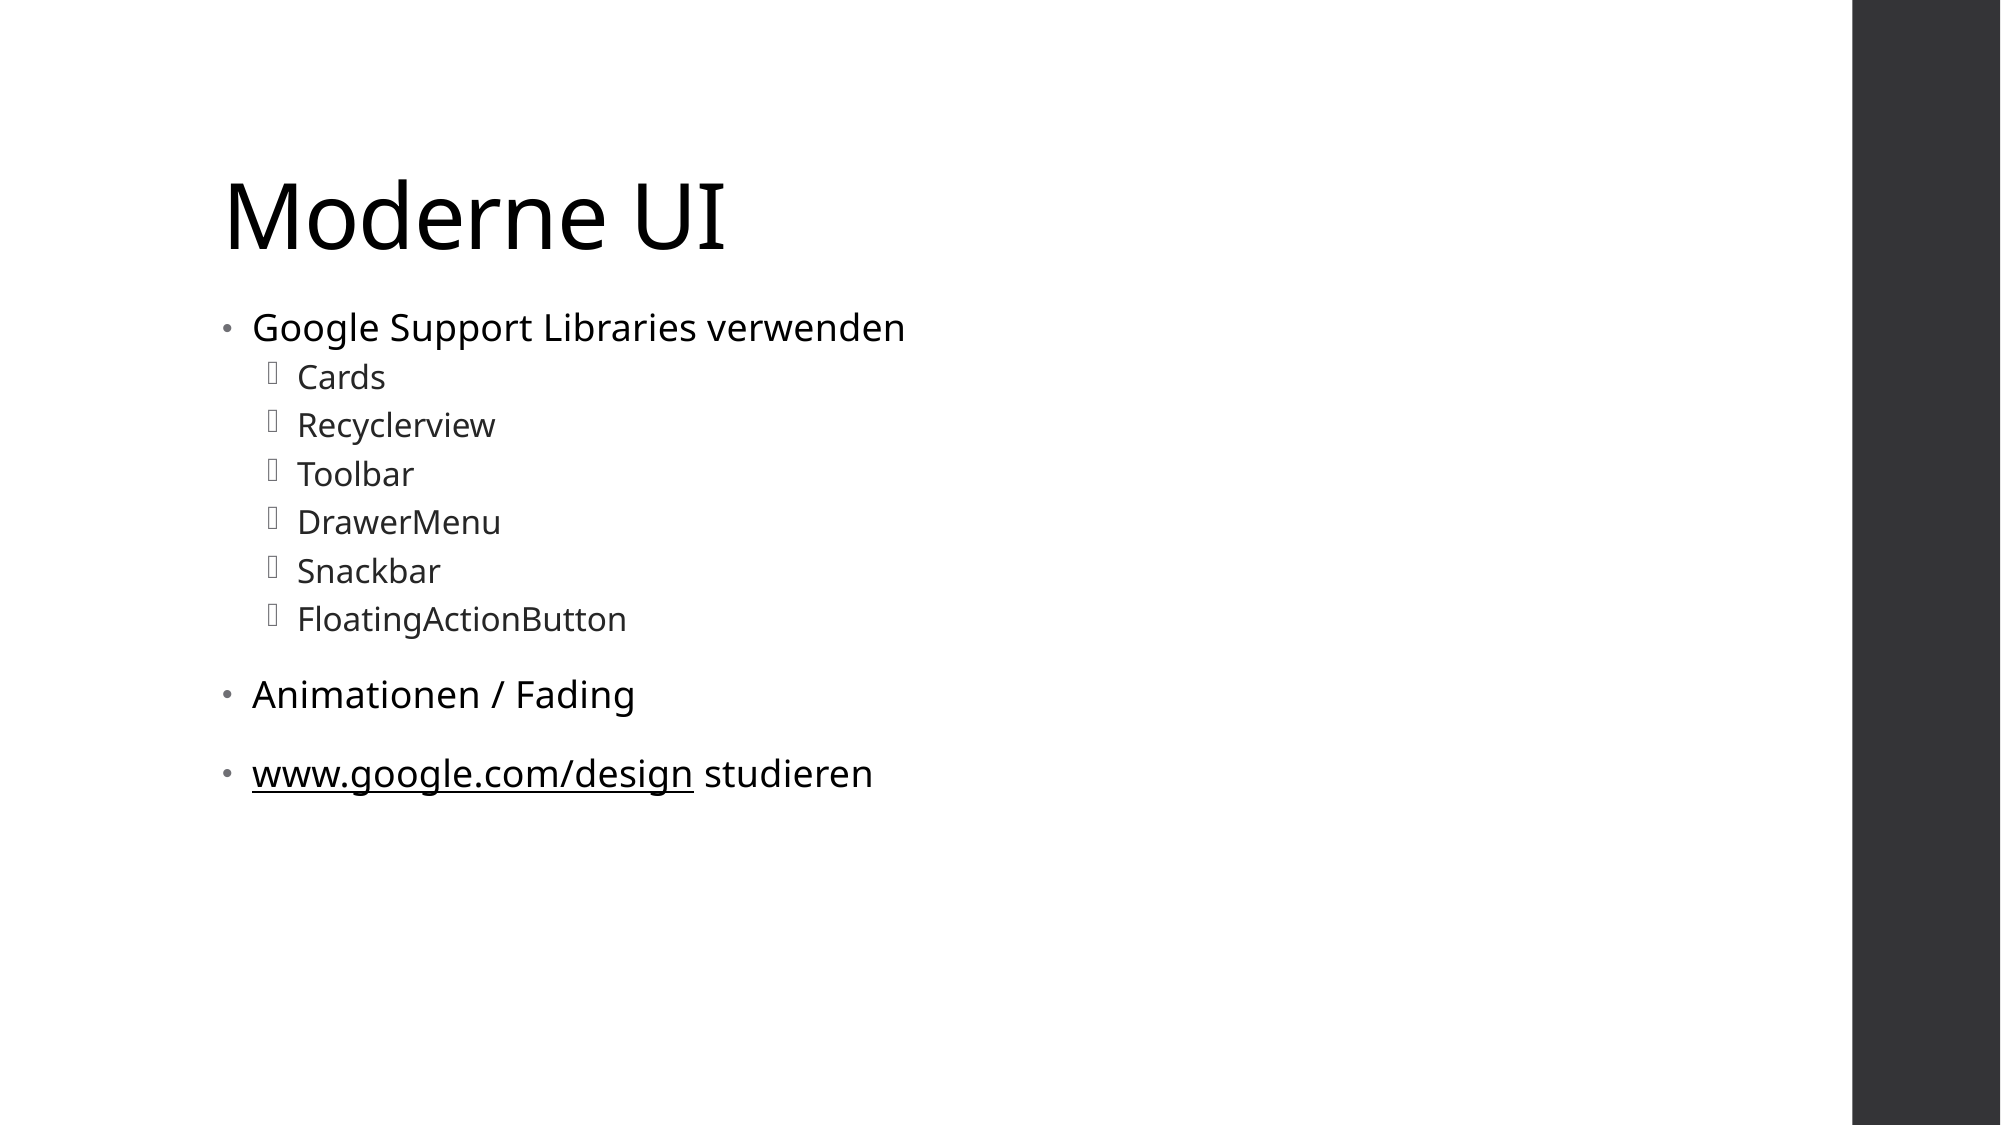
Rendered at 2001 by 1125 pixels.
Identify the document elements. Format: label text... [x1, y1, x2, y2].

list Google Support Libraries verwenden Cards Recyclerview Toolbar DrawerMenu Snackbar FloatingActionButton Animationen / Fading www.google.com/design studieren [206, 299, 1617, 1014]
title Moderne UI [206, 60, 1797, 278]
